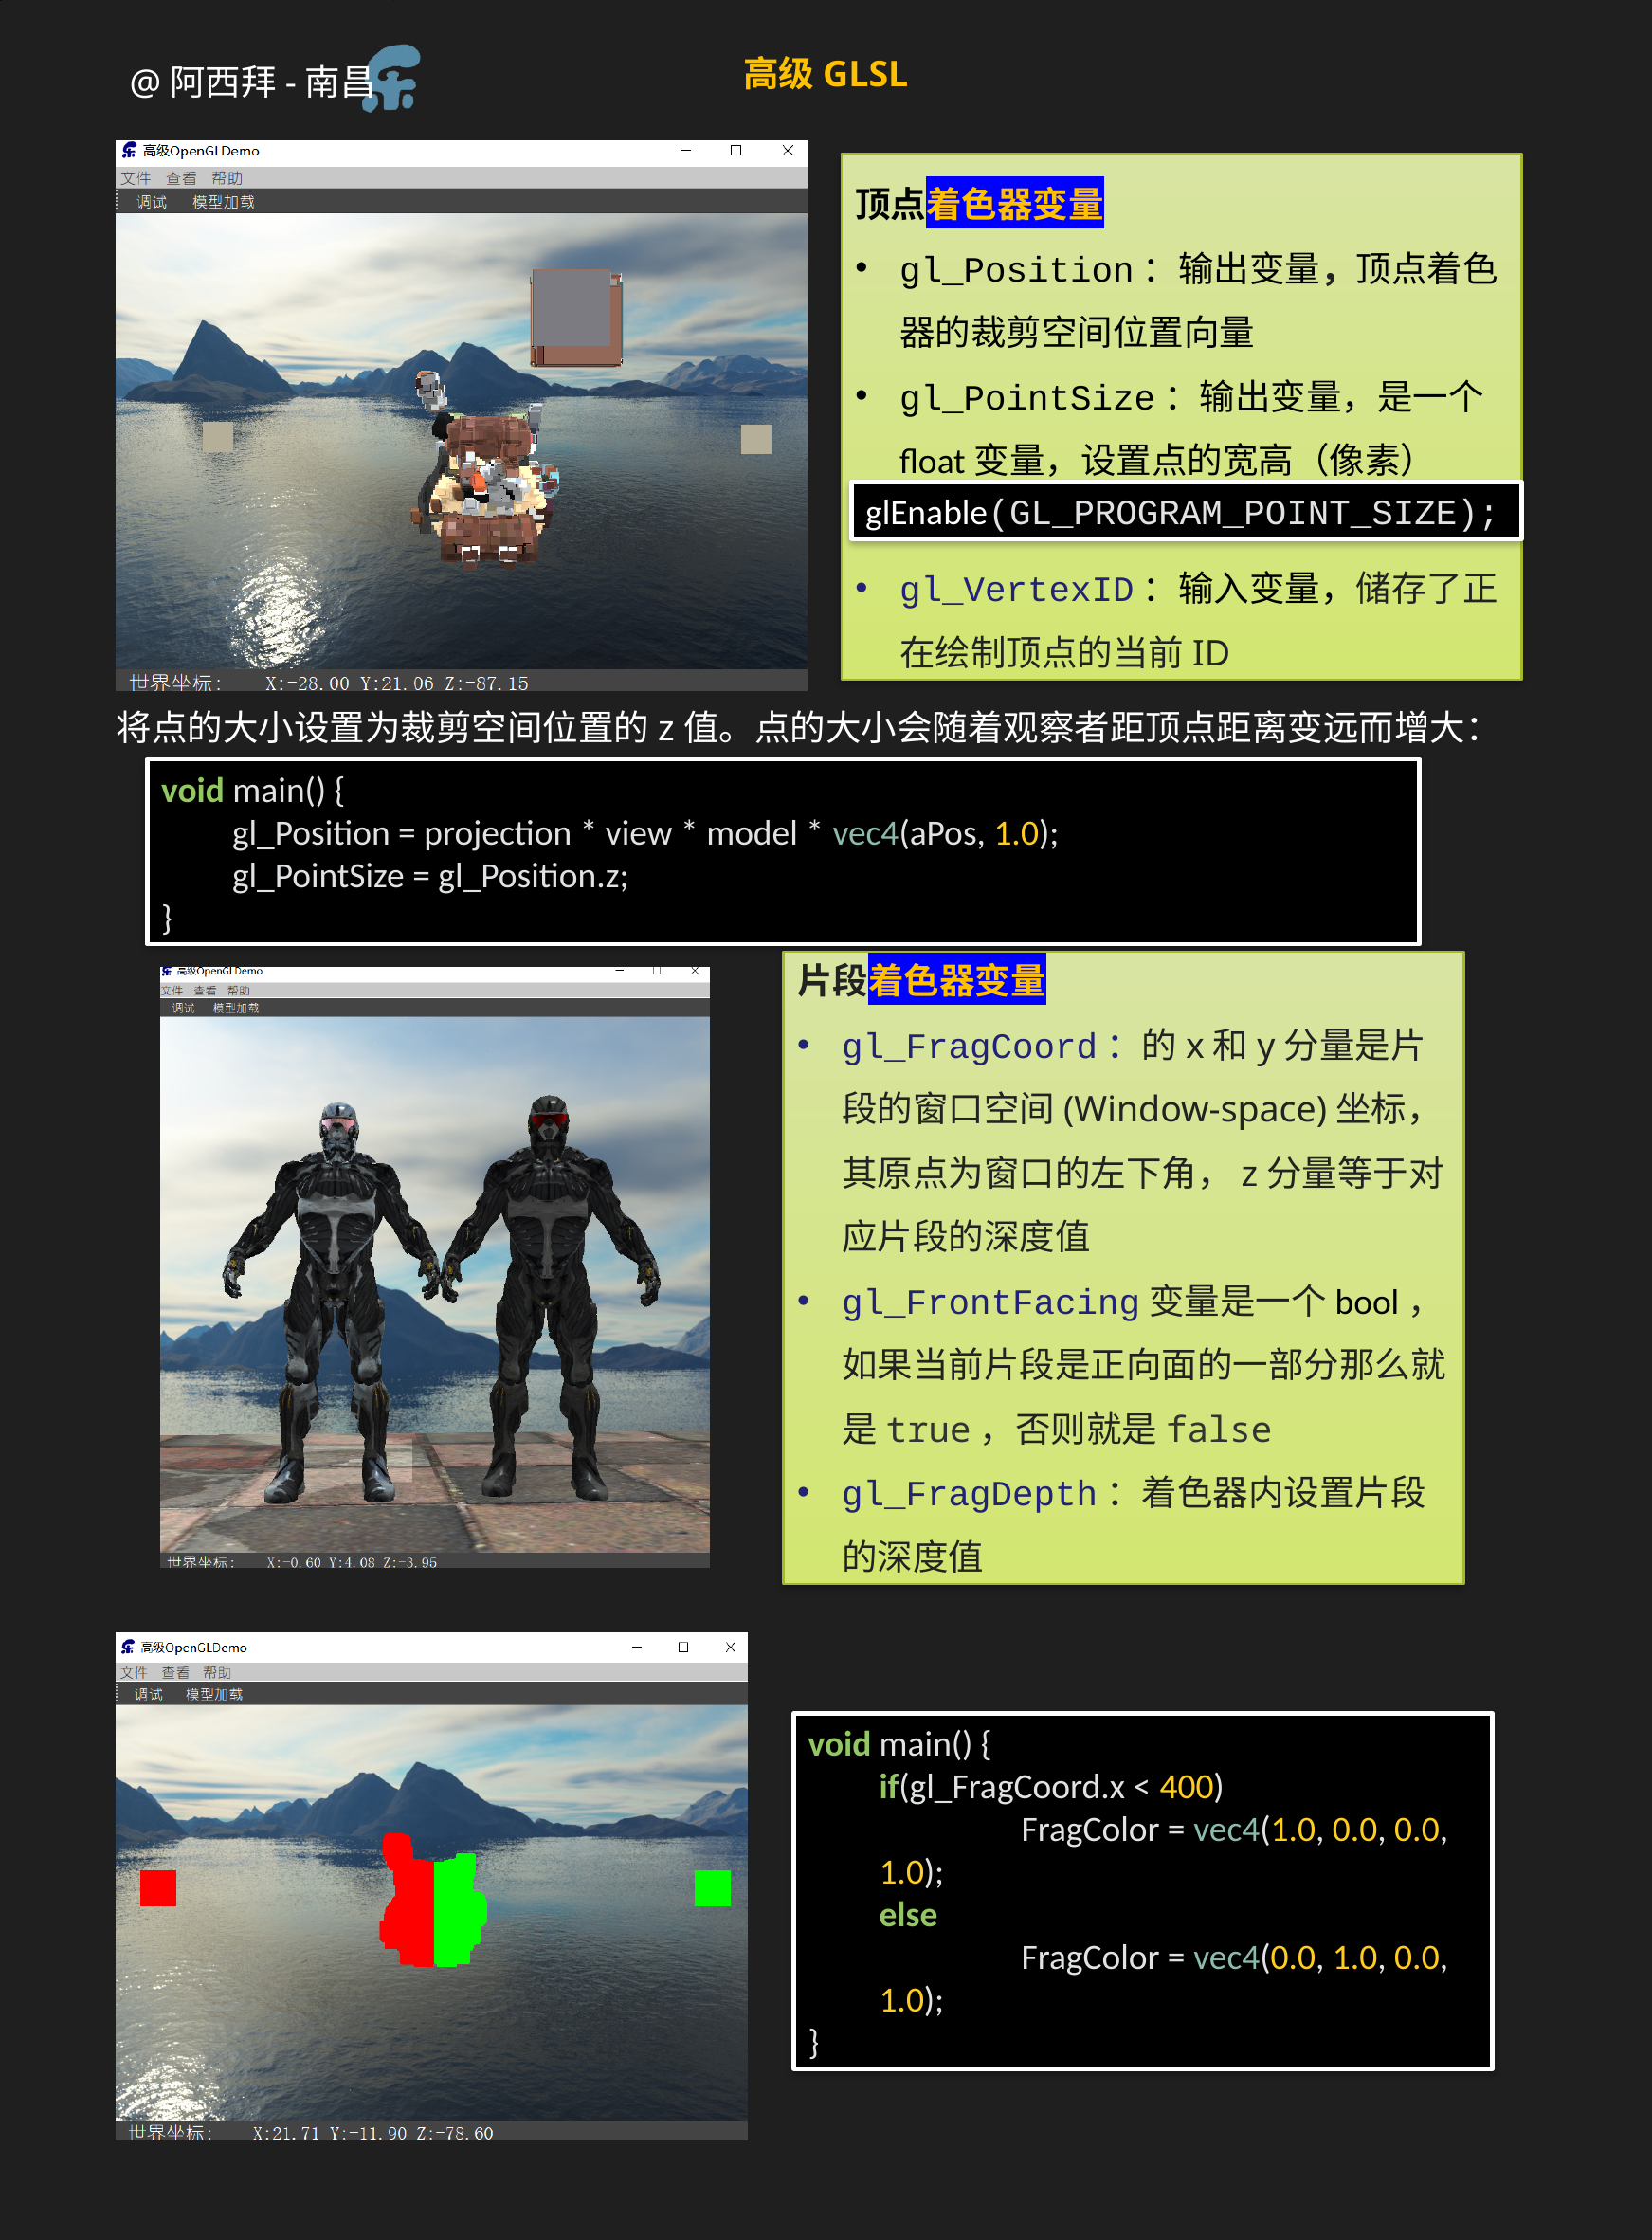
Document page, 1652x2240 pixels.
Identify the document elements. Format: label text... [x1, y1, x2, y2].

picture [0, 0, 1652, 2240]
text_box 顶点着色器变量 gl_Position：输出变量，顶点着色器的裁剪空间位置向量 gl_PointSize：输出变量，是一个float变量，设置点的宽高（像素） gl_VertexID：输入变量，储存了正在绘制顶点的当前ID [841, 153, 1523, 681]
text_box 片段着色器变量 gl_FragCoord：的x和y分量是片段的窗口空间(Window-space)坐标，其原点为窗口的左下角，z分量等于对应片段的深度值 gl_FrontFacing变量是一个bool，如果当前片段是正向面的一部分那么就是true，否则就是false gl_FragDepth：着色器内设置片段的深度值 [782, 951, 1465, 1585]
text_box 高级GLSL [535, 44, 1117, 100]
text_box void main() { if(gl_FragCoord.x < 400) FragColor = vec4(1.0, 0.0, 0.0, 1.0); else FragColor = vec4(0.0, 1.0, 0.0, 1.0); } [791, 1711, 1495, 2071]
text_box 将点的大小设置为裁剪空间位置的z值。点的大小会随着观察者距顶点距离变远而增大： [101, 698, 1486, 756]
text_box void main() { gl_Position = projection * view * model * vec4(aPos, 1.0); gl_PointSize = gl_Position.z; } [145, 757, 1422, 946]
text_box glEnable(GL_PROGRAM_POINT_SIZE); [849, 480, 1524, 541]
